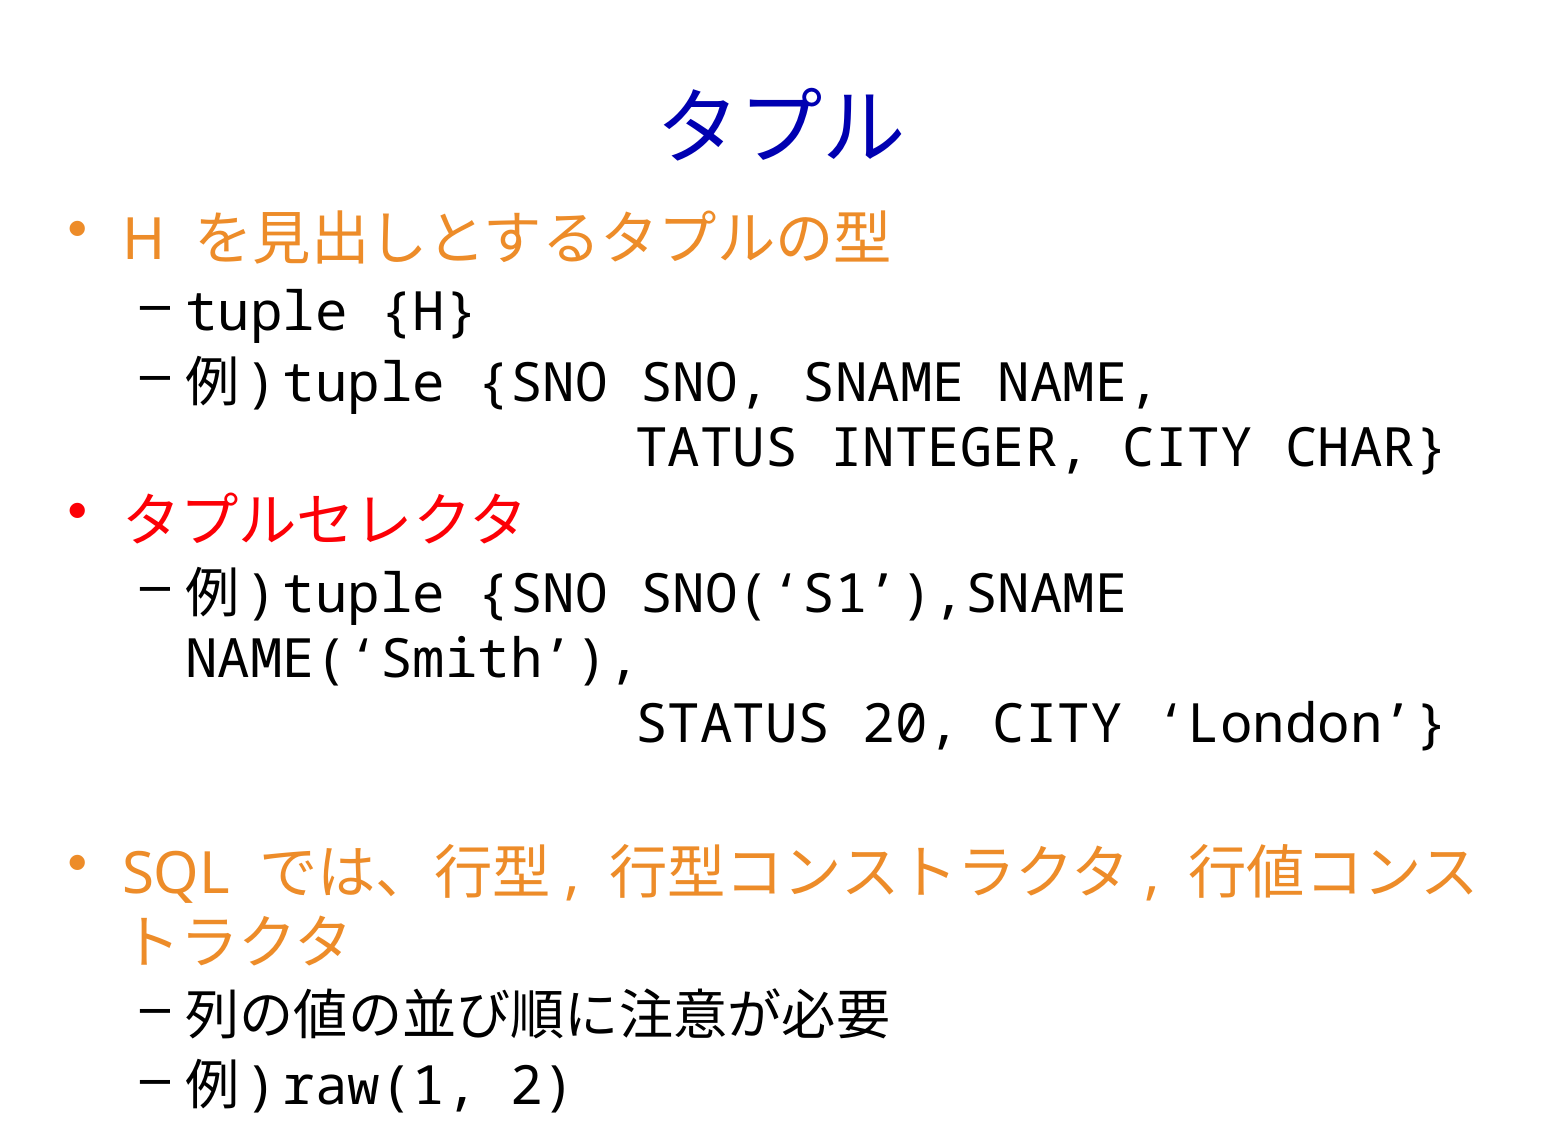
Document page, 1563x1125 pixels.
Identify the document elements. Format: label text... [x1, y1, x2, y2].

title タプル [55, 69, 1507, 179]
list H を見出しとするタプルの型 tuple {H} 例) tuple {SNO SNO, SNAME NAME, TATUS INTEGER, CITY CHAR} タプルセレクタ 例) tuple {SNO SNO(‘S1’),SNAME NAME(‘Smith’), STATUS 20, CITY ‘London’} SQL では、行型, 行型コンストラクタ, 行値コンストラクタ 列の値の並び順に注意が必要 例) raw(1, 2) [53, 193, 1510, 1093]
